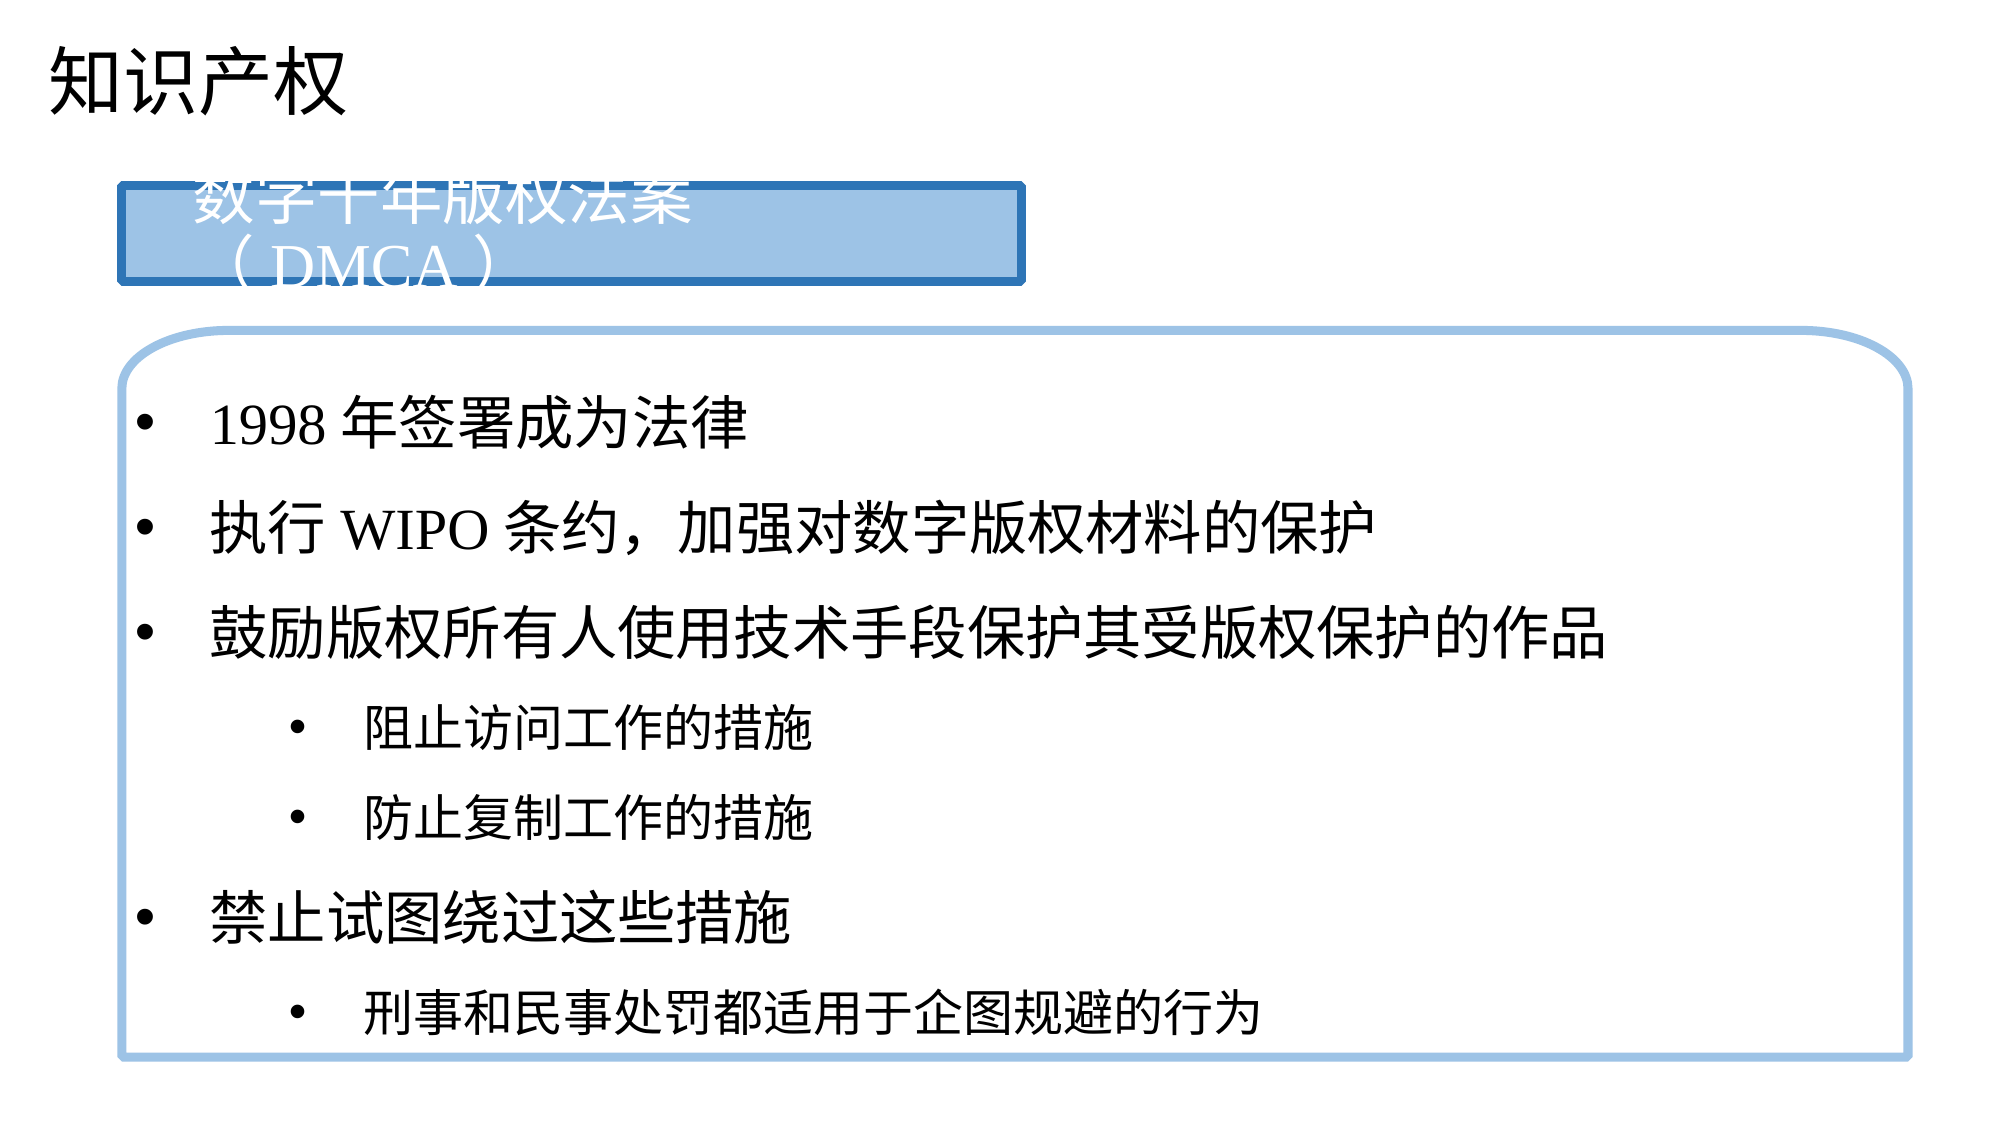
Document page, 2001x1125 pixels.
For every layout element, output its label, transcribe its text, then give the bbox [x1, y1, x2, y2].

text_box 1998年签署成为法律 执行WIPO条约，加强对数字版权材料的保护 鼓励版权所有人使用技术手段保护其受版权保护的作品 阻止访问工作的措施 防止复制工作的措施 禁止试图绕过这些措施 刑事和民事处罚都适用于企图规避的行为 [121, 330, 1909, 1058]
text_box 知识产权 [31, 0, 919, 160]
text_box 数字千年版权法案（DMCA） [121, 185, 1022, 282]
